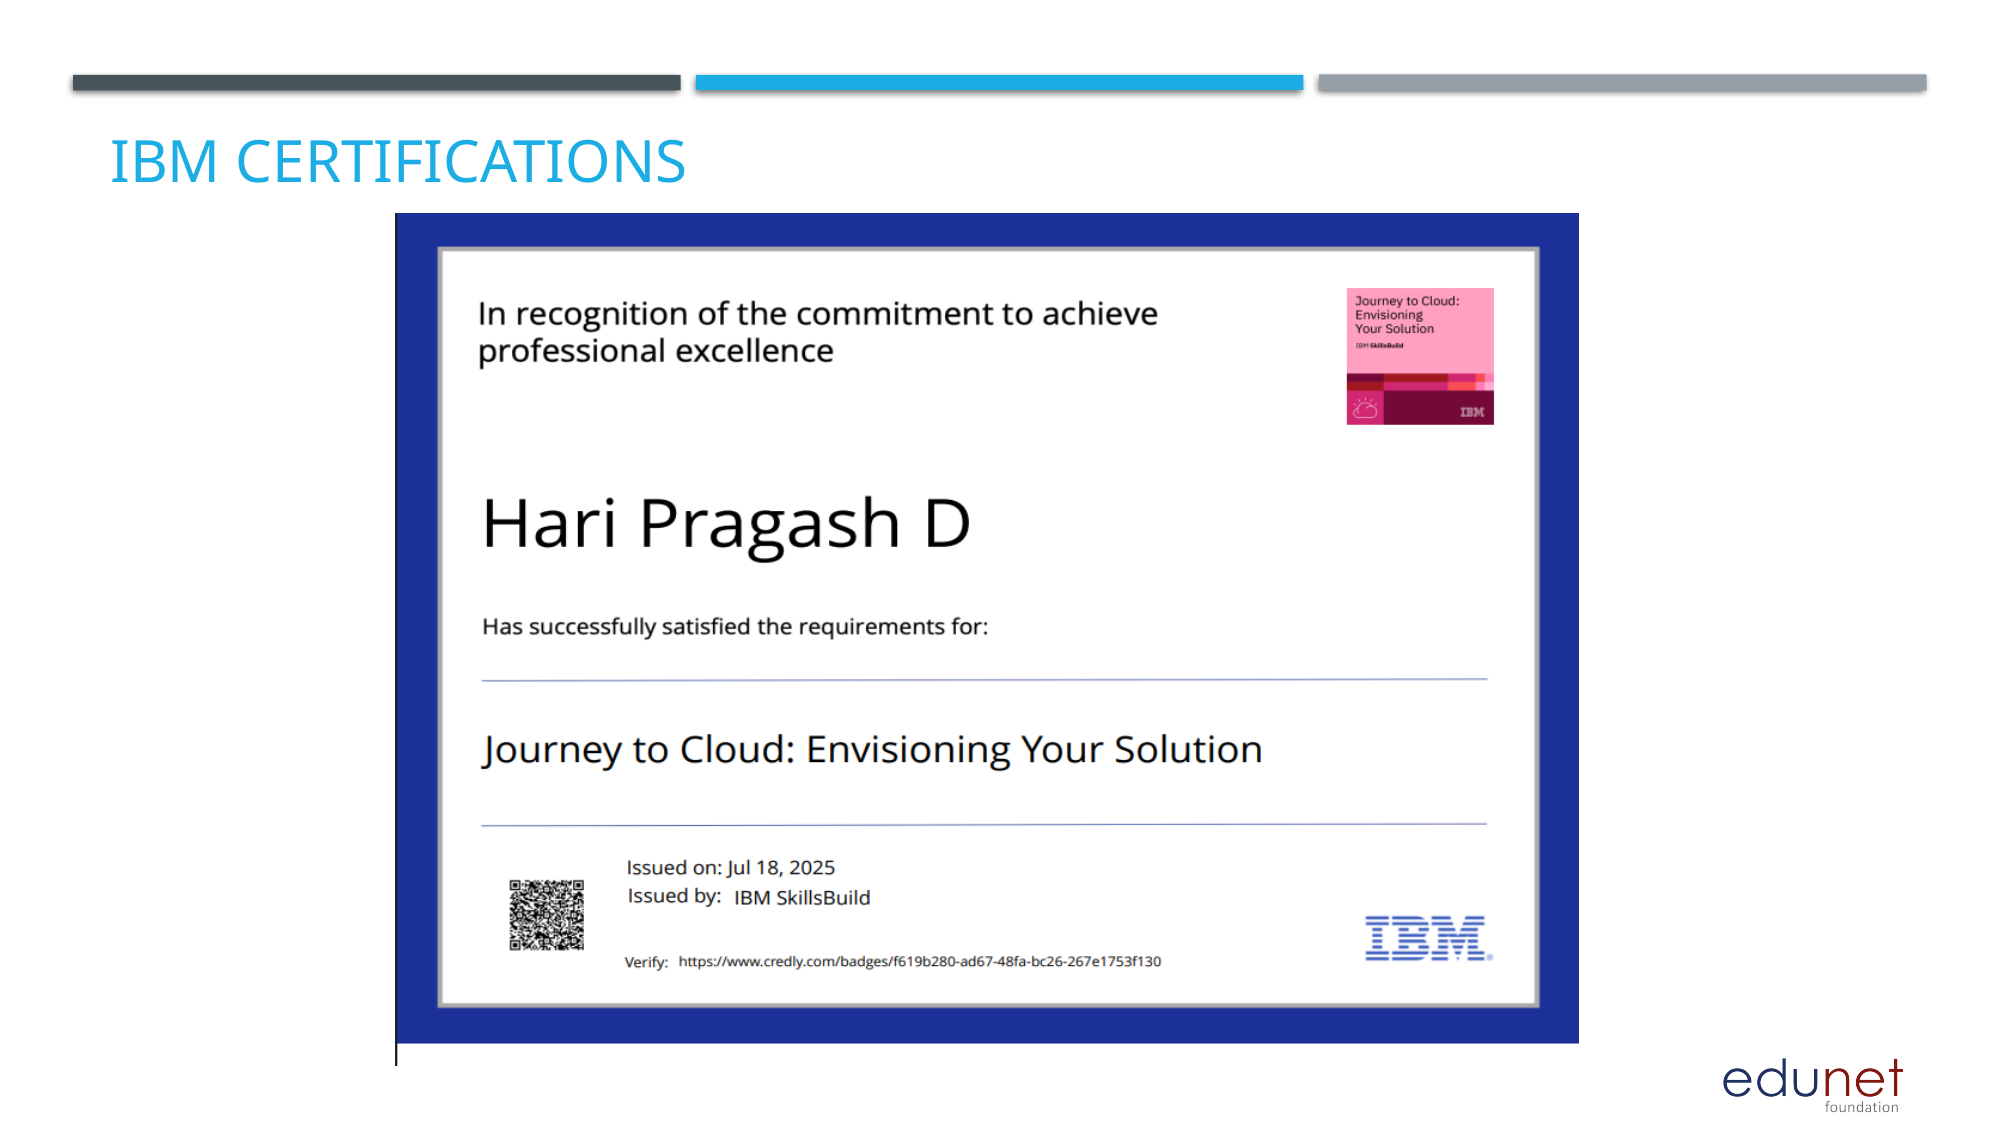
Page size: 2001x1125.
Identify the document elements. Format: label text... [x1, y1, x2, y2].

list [394, 212, 1579, 1066]
title IBM Certifications [95, 115, 1905, 203]
picture [1719, 1056, 1905, 1116]
